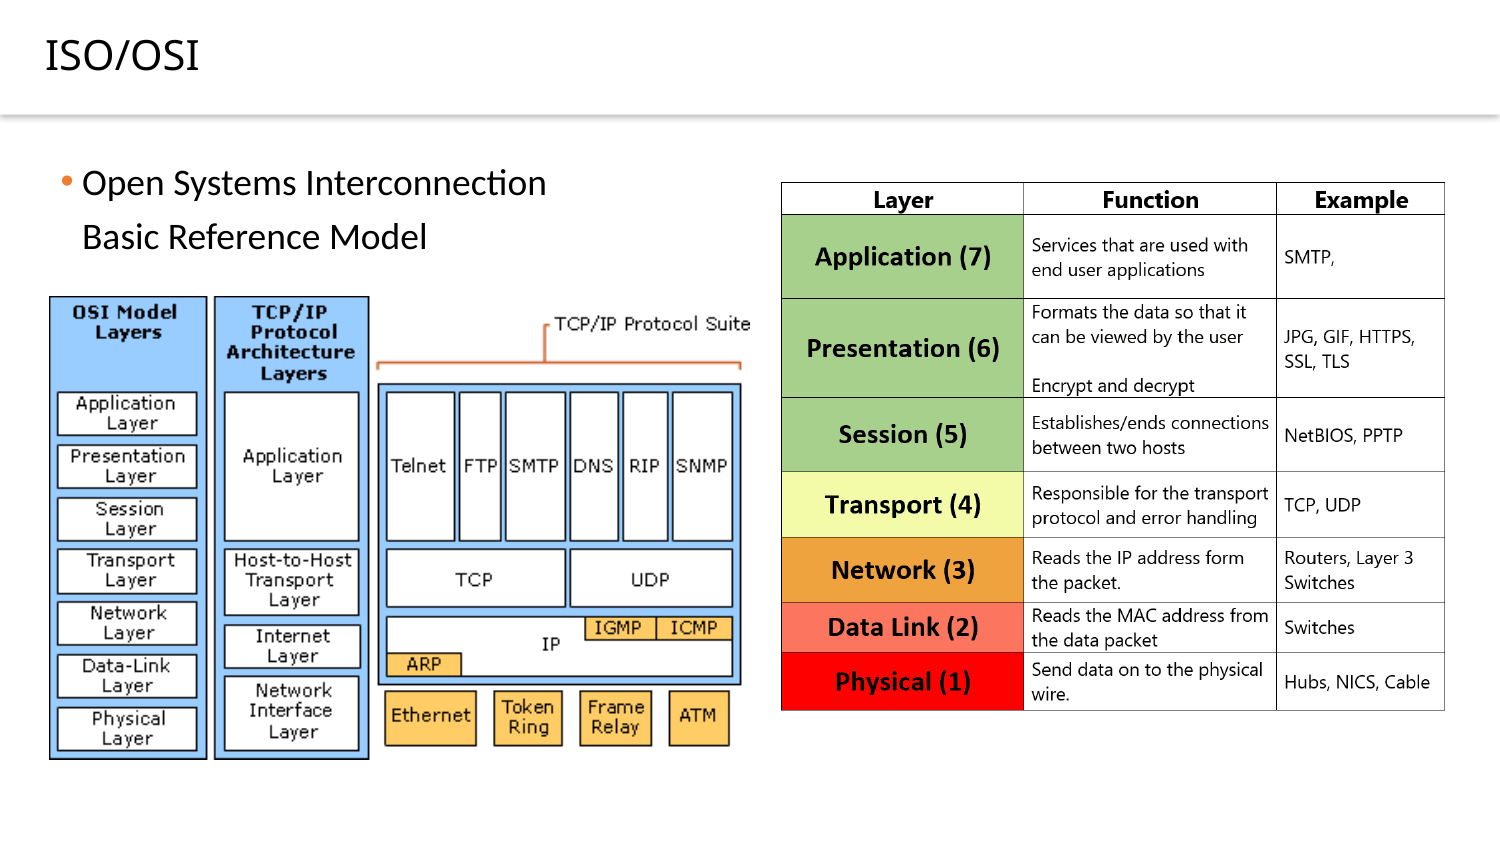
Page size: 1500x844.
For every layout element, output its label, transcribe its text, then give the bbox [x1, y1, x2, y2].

picture [774, 177, 1451, 715]
picture [49, 296, 750, 760]
list Open Systems Interconnection Basic Reference Model [49, 143, 625, 285]
list ISO/OSI [0, 0, 1500, 115]
